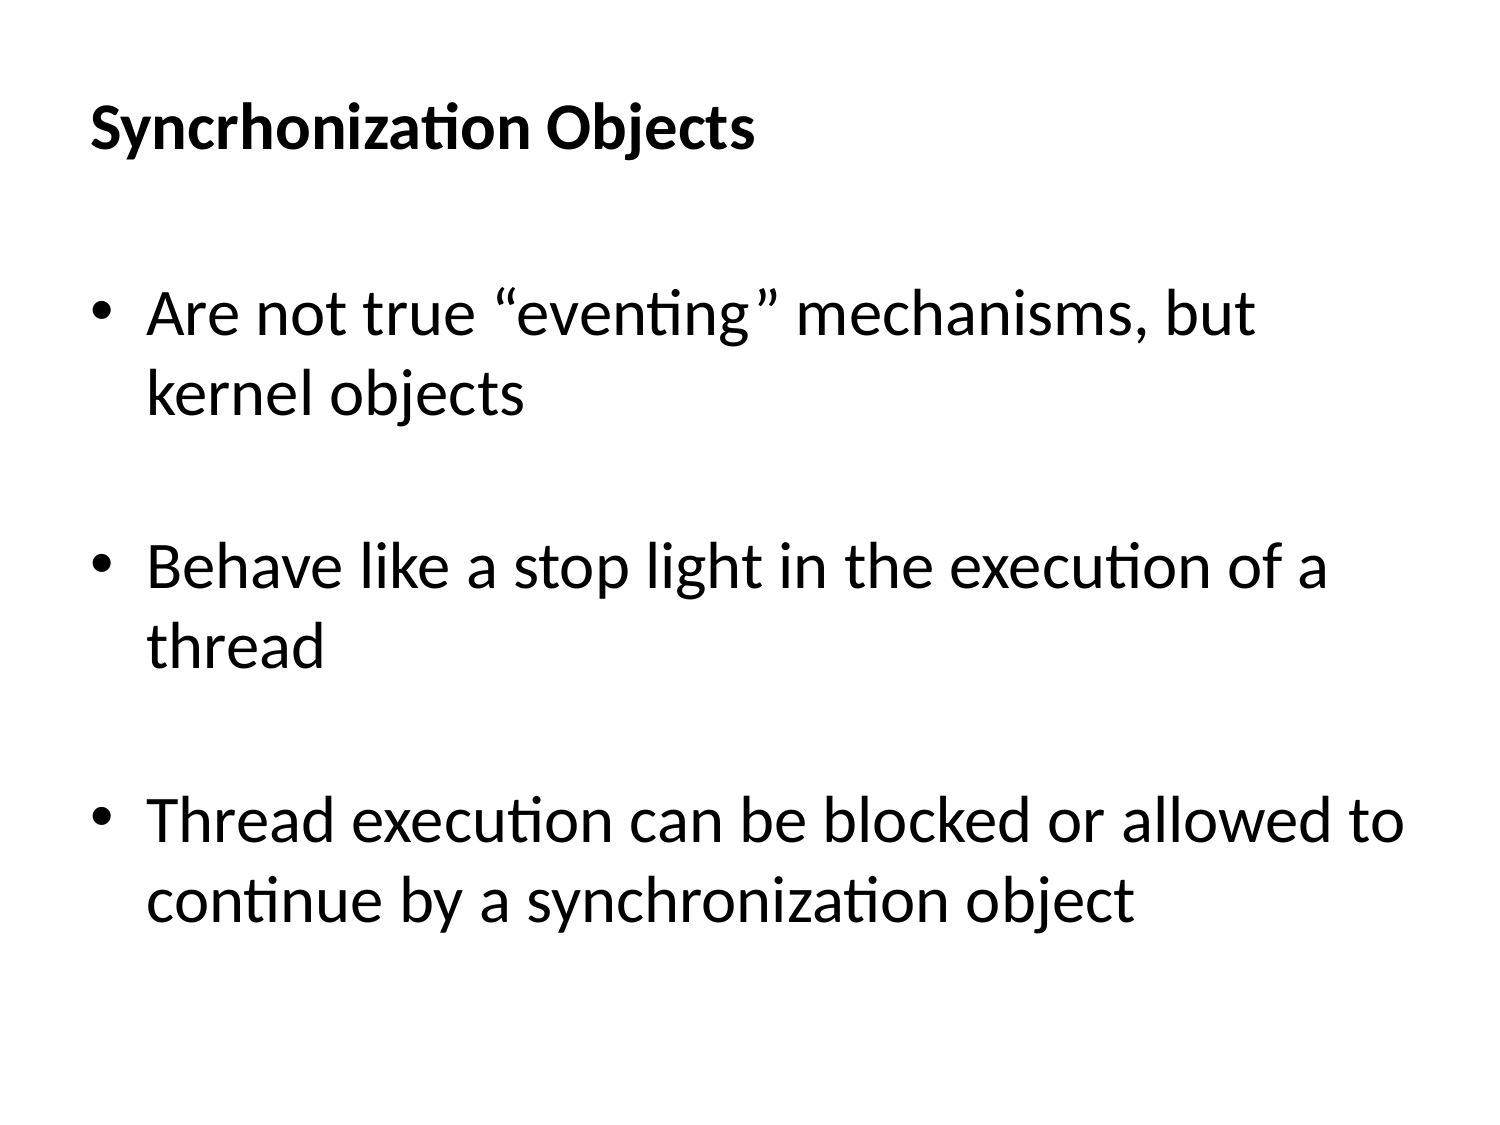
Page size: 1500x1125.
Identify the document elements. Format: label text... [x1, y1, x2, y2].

list Syncrhonization Objects Are not true “eventing” mechanisms, but kernel objects Behave like a stop light in the execution of a thread Thread execution can be blocked or allowed to continue by a synchronization object [75, 75, 1425, 1005]
